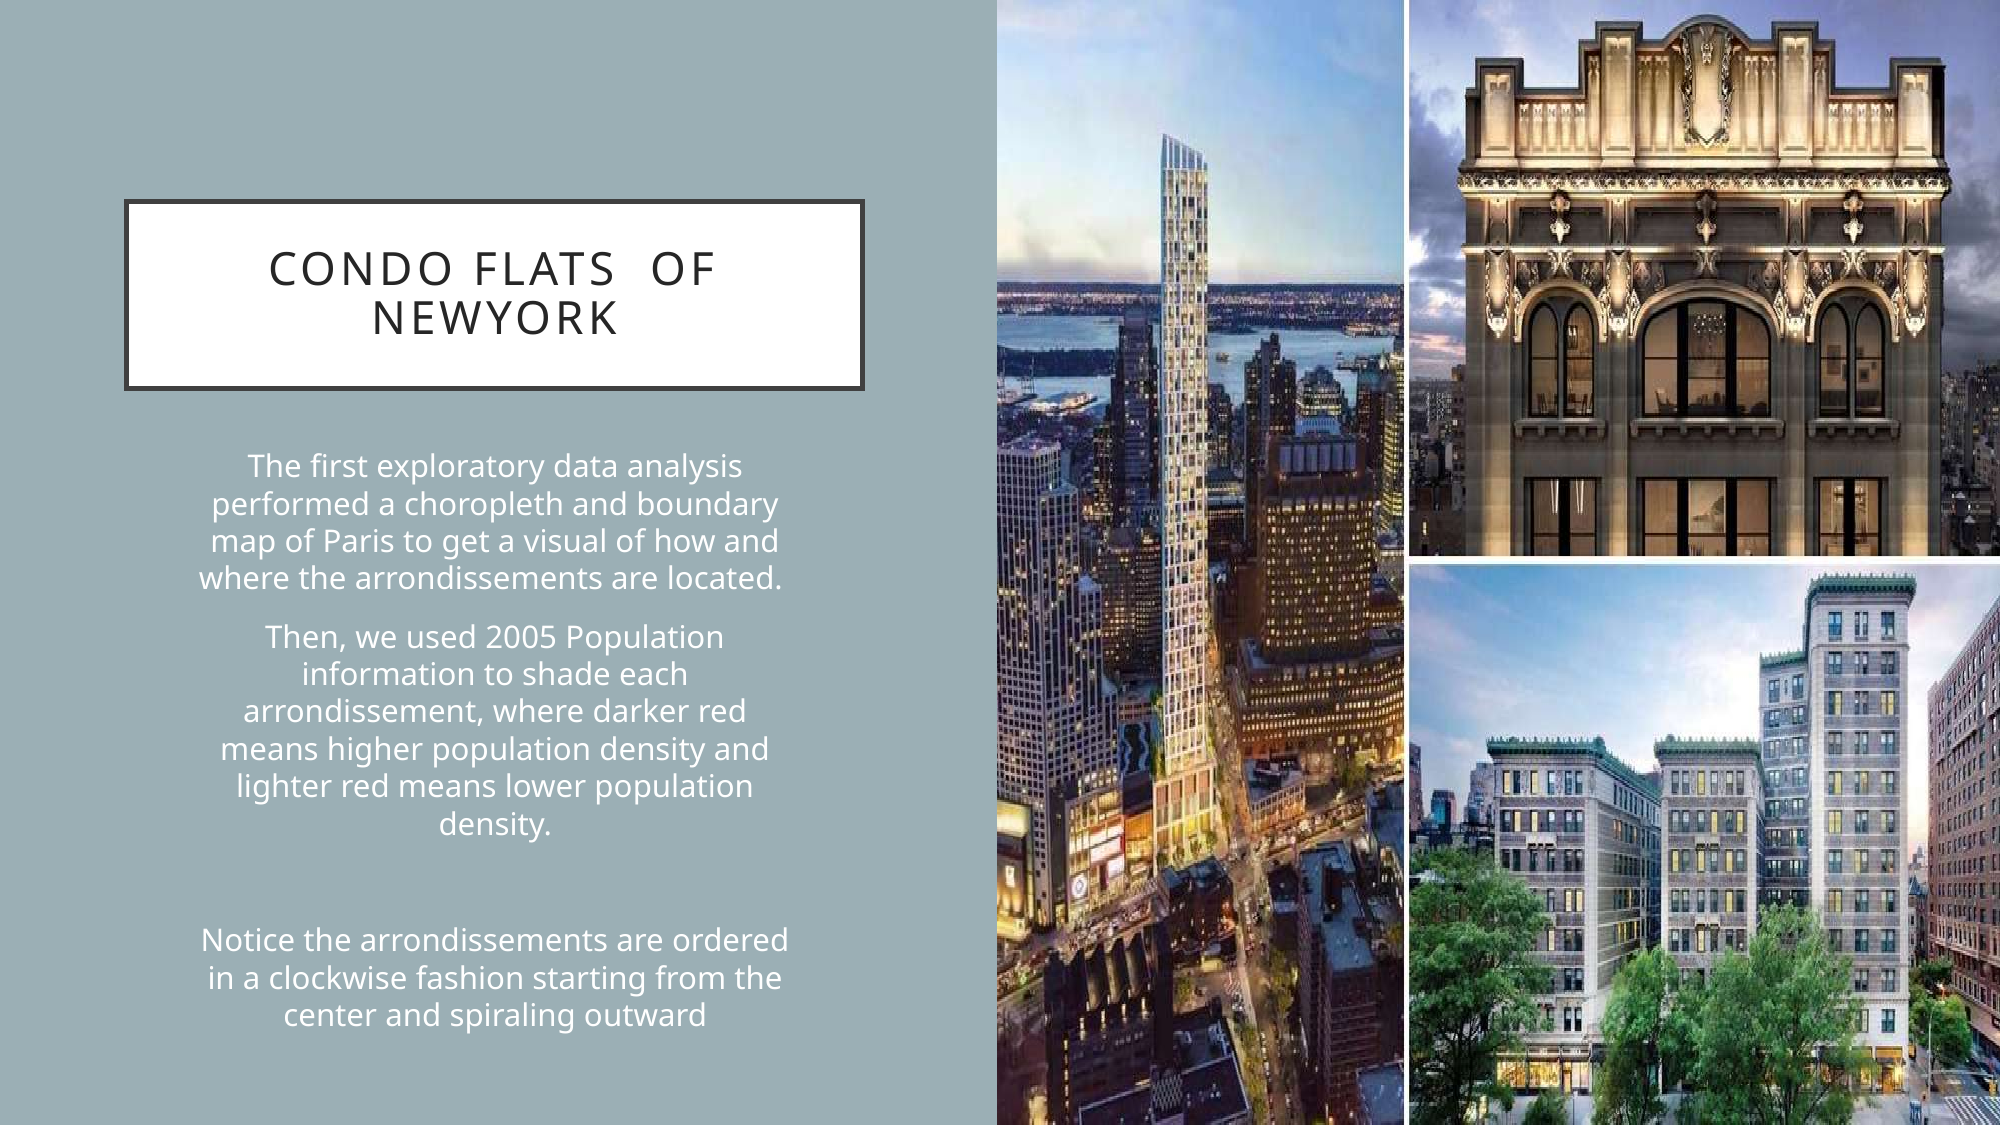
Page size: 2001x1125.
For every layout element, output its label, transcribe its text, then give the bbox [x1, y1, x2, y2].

title Condo flats of newyork [124, 199, 865, 391]
list The first exploratory data analysis performed a choropleth and boundary map of Paris to get a visual of how and where the arrondissements are located. Then, we used 2005 Population information to shade each arrondissement, where darker red means higher population density and lighter red means lower population density. Notice the arrondissements are ordered in a clockwise fashion starting from the center and spiraling outward [183, 438, 808, 1072]
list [997, 0, 2000, 1125]
